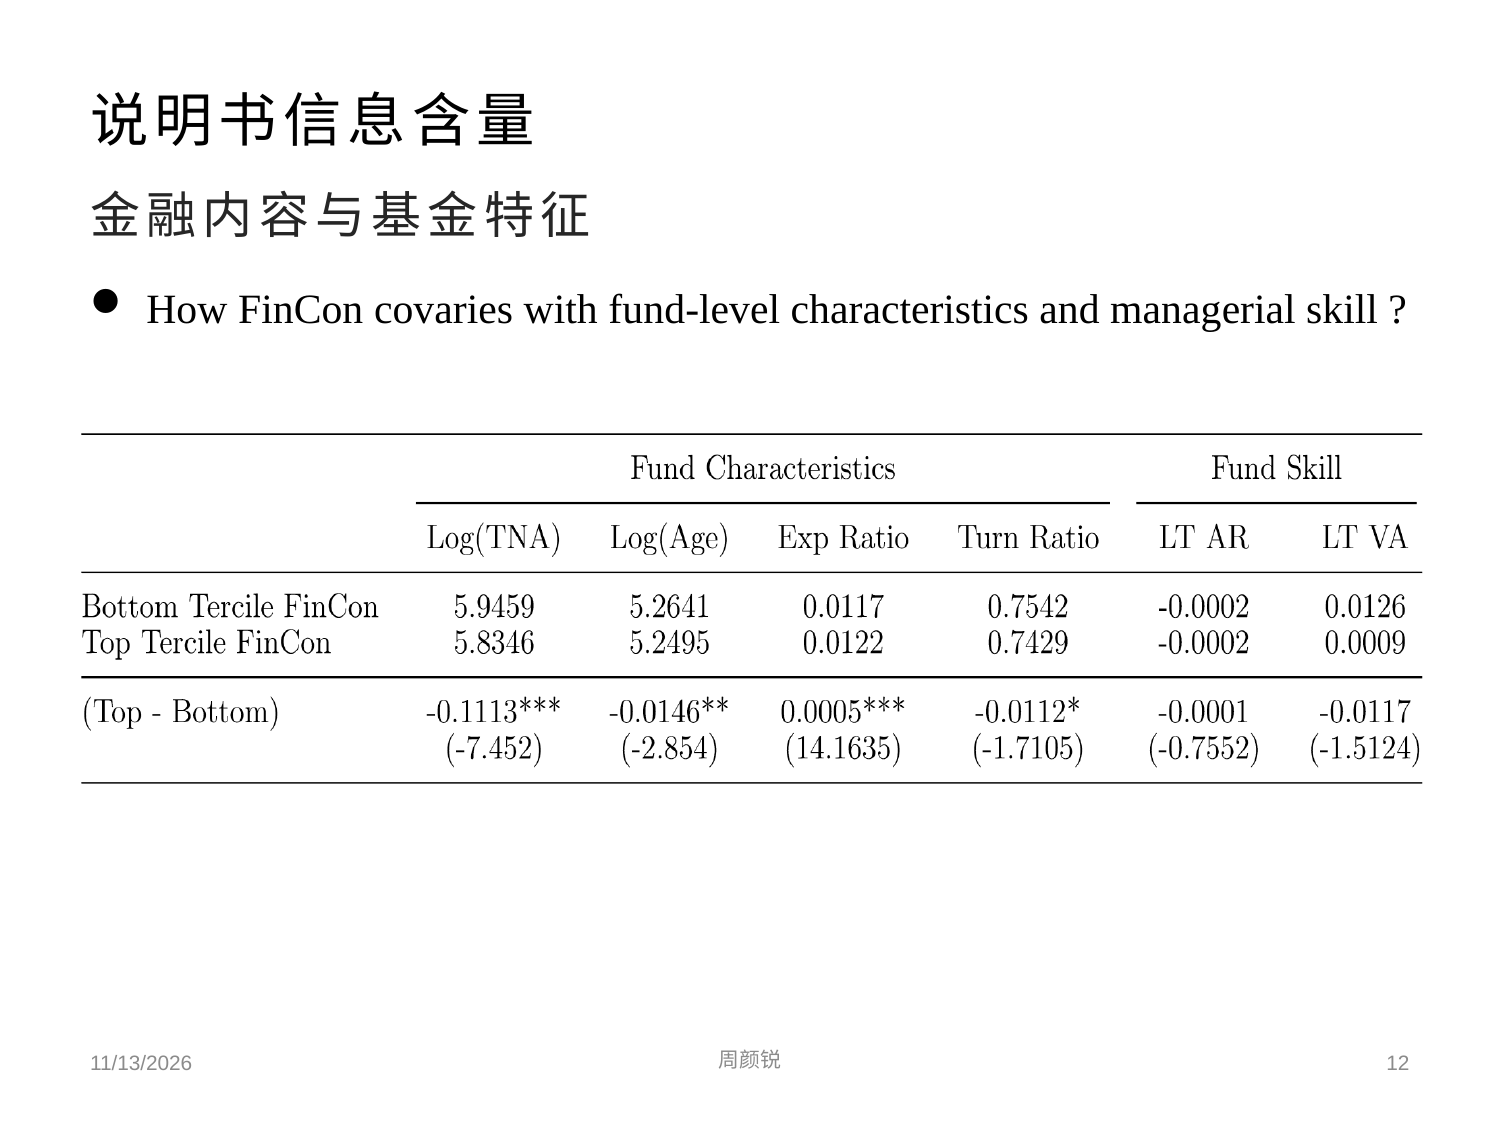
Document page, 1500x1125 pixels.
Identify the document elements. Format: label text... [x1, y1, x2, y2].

slide_number 12 [1092, 1035, 1425, 1088]
list 金融内容与基金特征 [75, 160, 1425, 264]
footer 周颜锐 [506, 1035, 994, 1088]
picture [76, 426, 1425, 786]
title 说明书信息含量 [75, 59, 1425, 160]
text_box How FinCon covaries with fund-level characteristics and managerial skill ? [75, 264, 1472, 344]
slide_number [75, 1035, 408, 1088]
